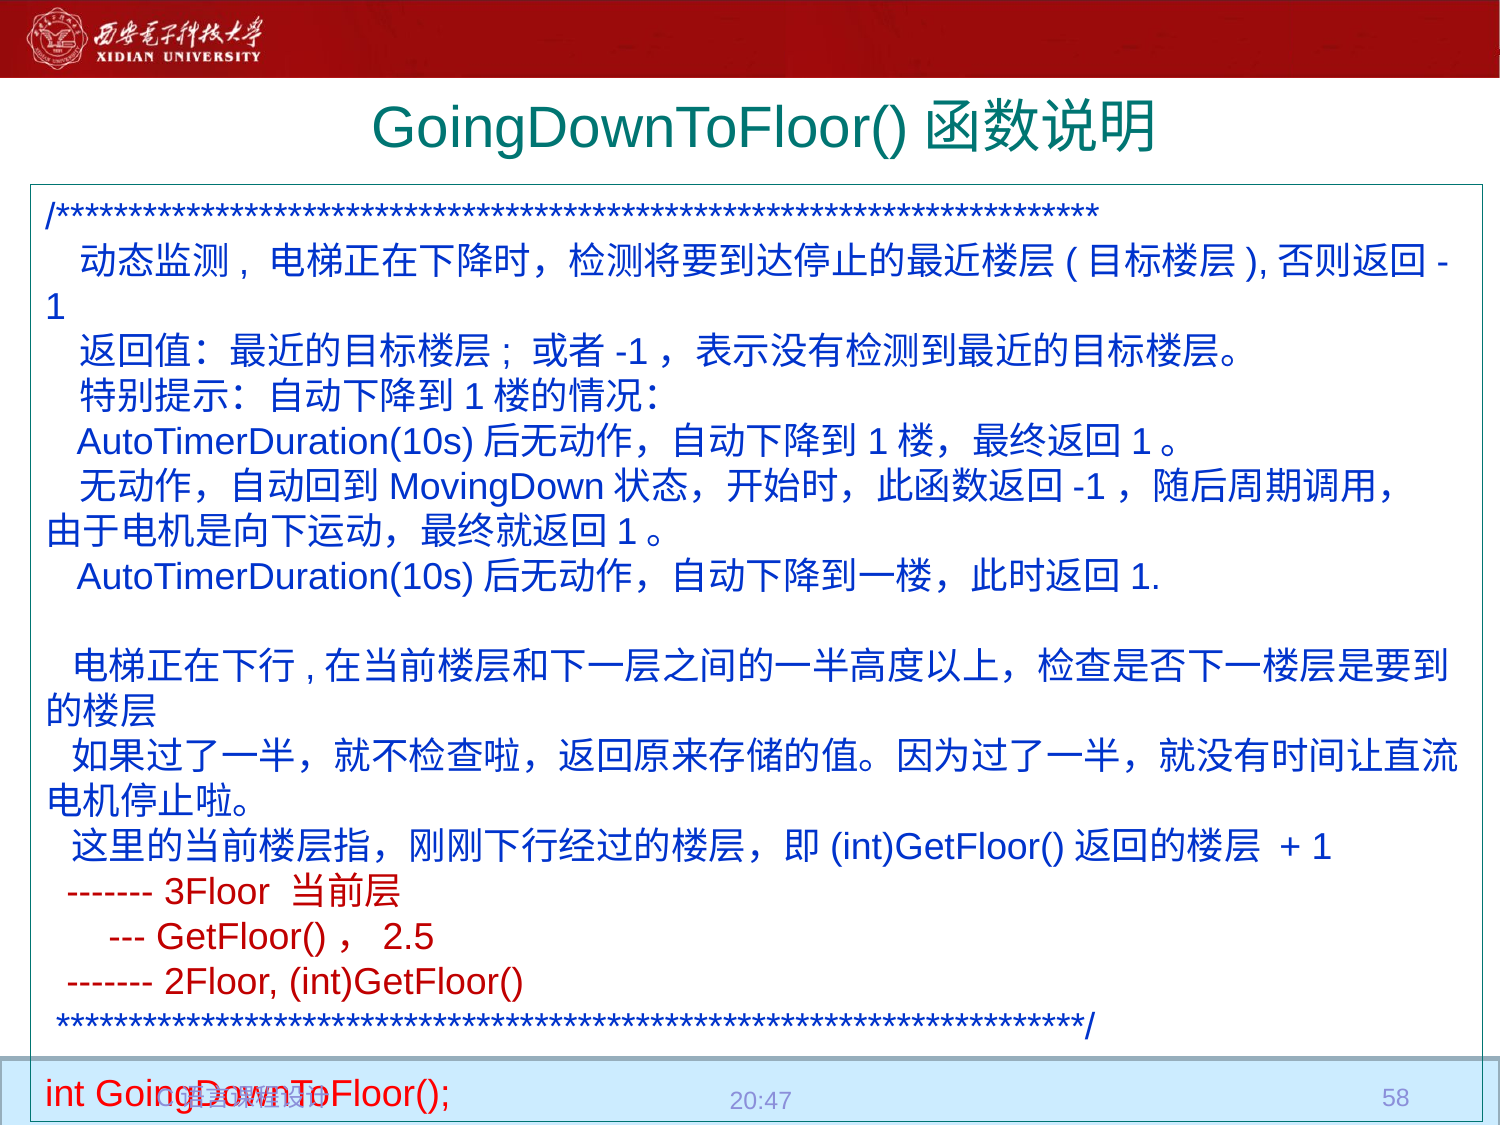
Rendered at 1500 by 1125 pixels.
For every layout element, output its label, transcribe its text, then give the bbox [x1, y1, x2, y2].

slide_number 58 [1074, 1066, 1425, 1125]
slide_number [714, 1069, 1065, 1125]
text_box /************************************************************************ 动态监测, 电梯正在下降时，检测将要到达停止的最近楼层(目标楼层),否则返回-1 返回值：最近的目标楼层; 或者-1，表示没有检测到最近的目标楼层。 特别提示：自动下降到1楼的情况： AutoTimerDuration(10s)后无动作，自动下降到1楼，最终返回1。 无动作，自动回到MovingDown状态，开始时，此函数返回-1，随后周期调用， 由于电机是向下运动，最终就返回1。 AutoTimerDuration(10s)后无动作，自动下降到一楼，此时返回1. 电梯正在下行,在当前楼层和下一层之间的一半高度以上，检查是否下一楼层是要到的楼层 如果过了一半，就不检查啦，返回原来存储的值。因为过了一半，就没有时间让直流电机停止啦。 这里的当前楼层指，刚刚下行经过的楼层，即(int)GetFloor()返回的楼层 + 1 ------- 3Floor 当前层 --- GetFloor()，2.5 ------- 2Floor, (int)GetFloor() ***********************************************************************/ int GoingDownToFloor(); [30, 184, 1483, 1122]
picture [0, 0, 1500, 78]
footer C语言课程设计 [5, 1066, 481, 1125]
title GoingDownToFloor()函数说明 [57, 42, 1471, 184]
